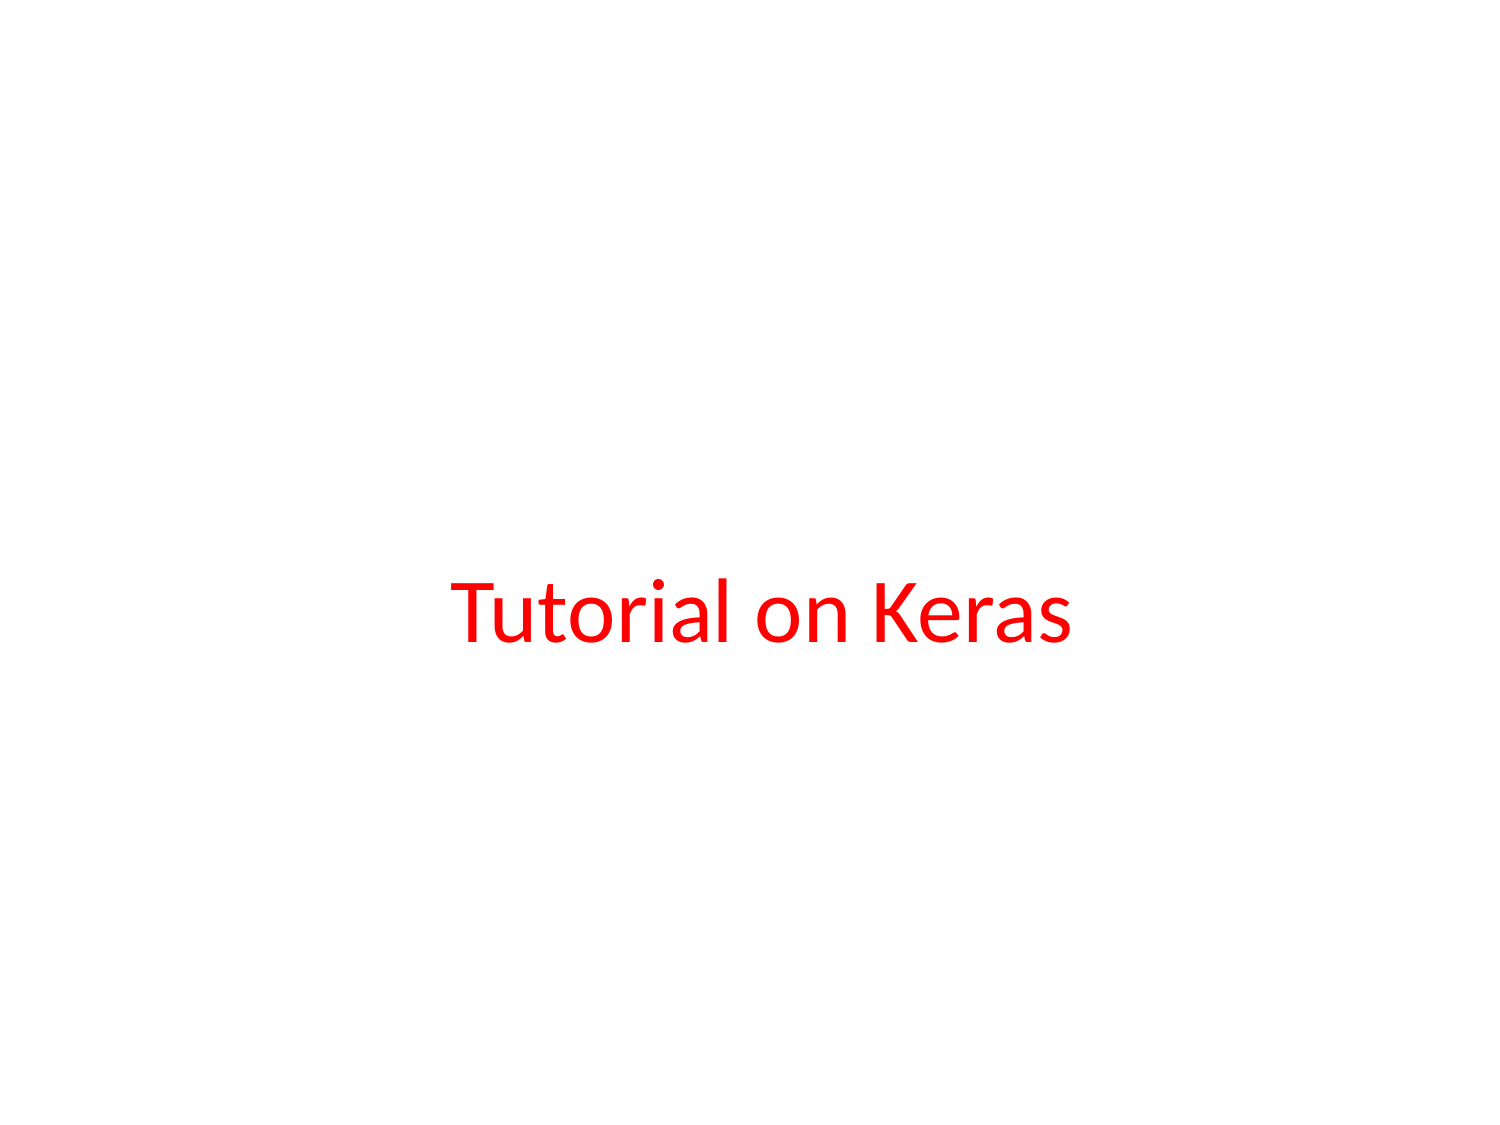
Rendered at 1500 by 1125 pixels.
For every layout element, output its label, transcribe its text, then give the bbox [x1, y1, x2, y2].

title Tutorial on Keras [87, 512, 1438, 700]
